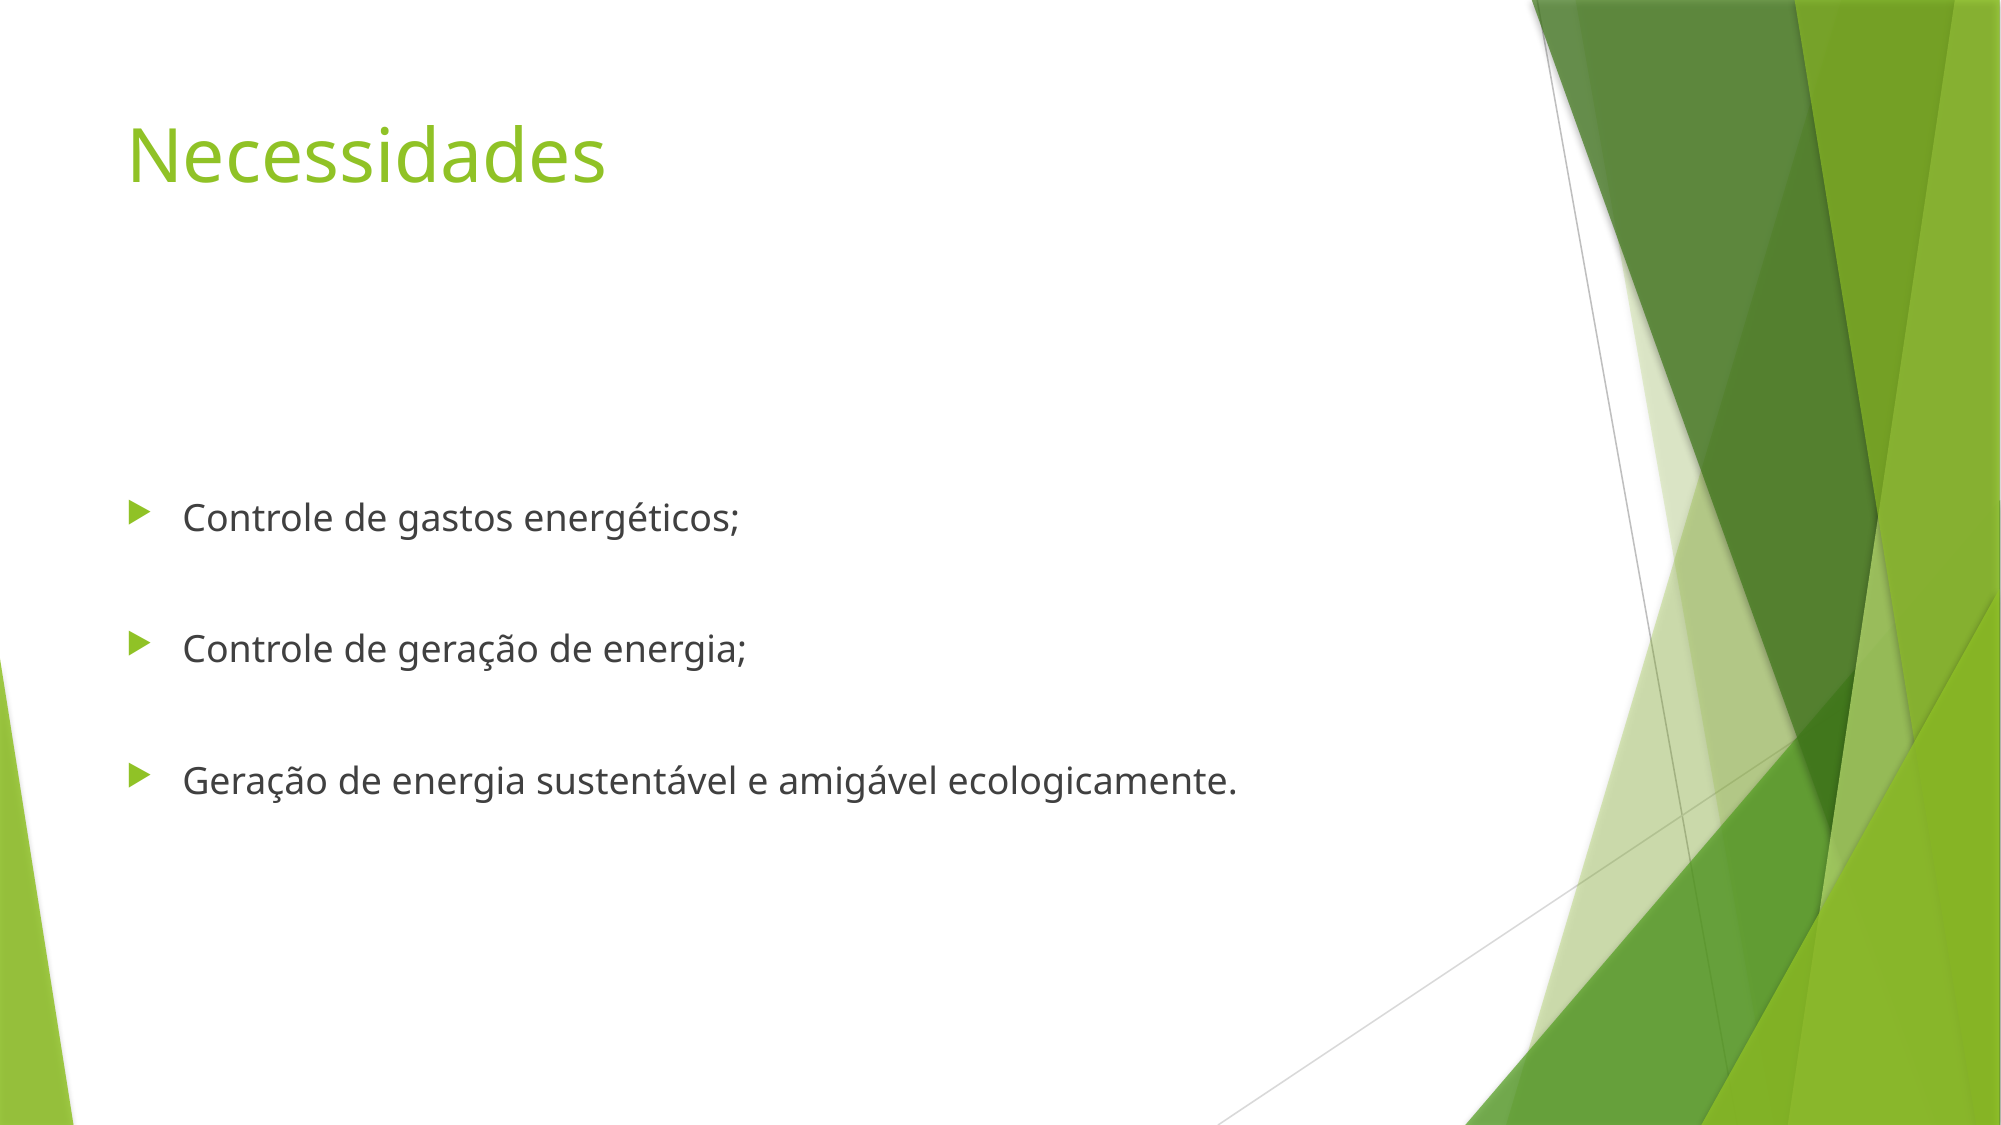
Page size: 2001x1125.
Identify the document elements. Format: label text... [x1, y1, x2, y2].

list Controle de gastos energéticos; Controle de geração de energia; Geração de energia sustentável e amigável ecologicamente. [111, 354, 1522, 992]
title Necessidades [111, 99, 1522, 317]
